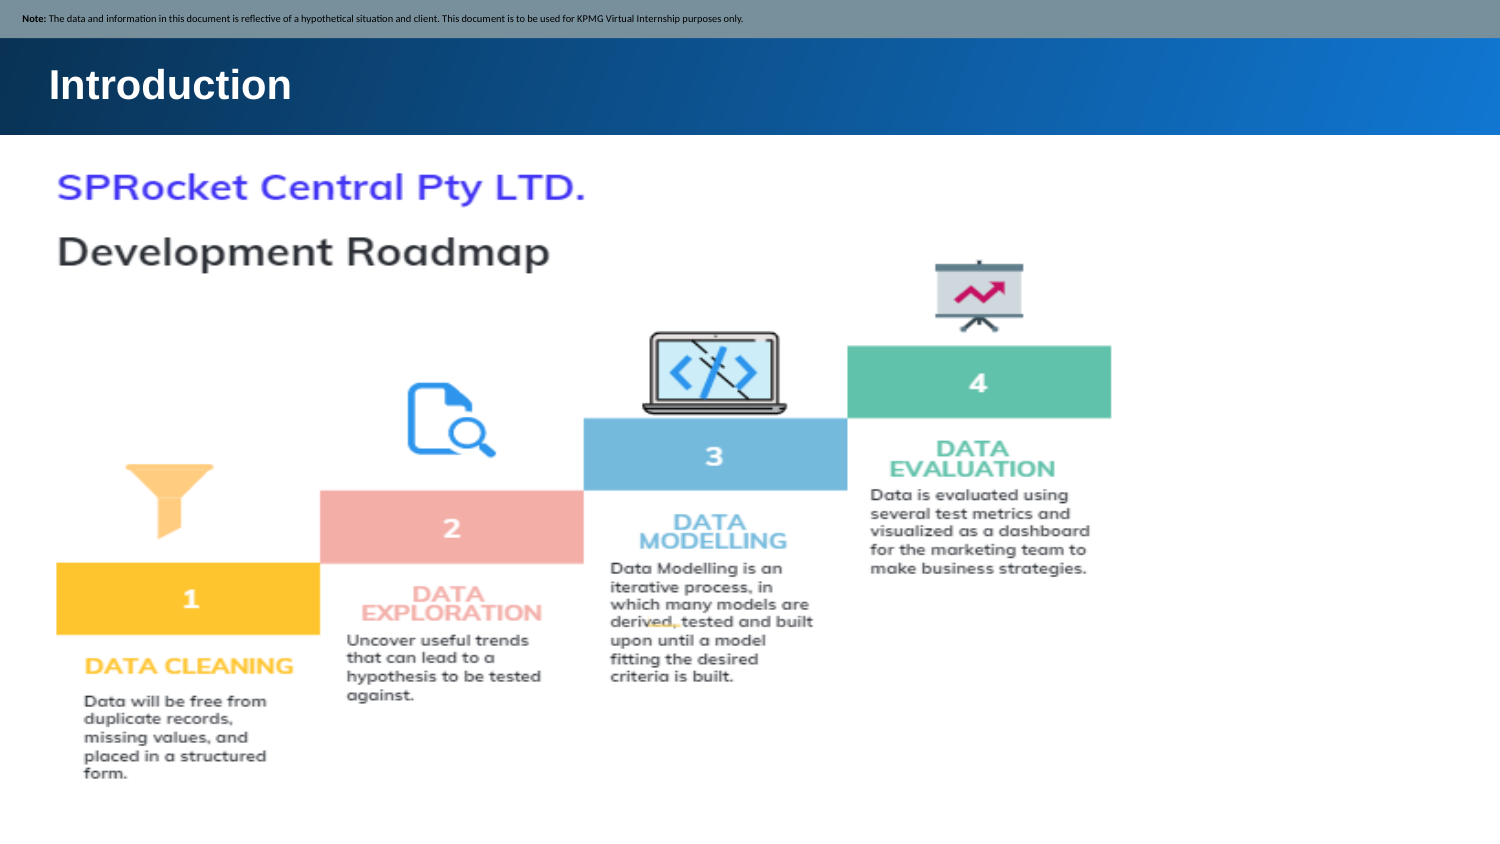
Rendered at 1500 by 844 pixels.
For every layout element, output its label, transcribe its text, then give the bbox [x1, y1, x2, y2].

picture [33, 161, 1140, 818]
text_box Introduction [33, 43, 1439, 124]
text_box [0, 39, 1500, 135]
text_box Note: The data and information in this document is reflective of a hypothetical situation and client. This document is to be used for KPMG Virtual Internship purposes only. [0, 0, 1500, 39]
